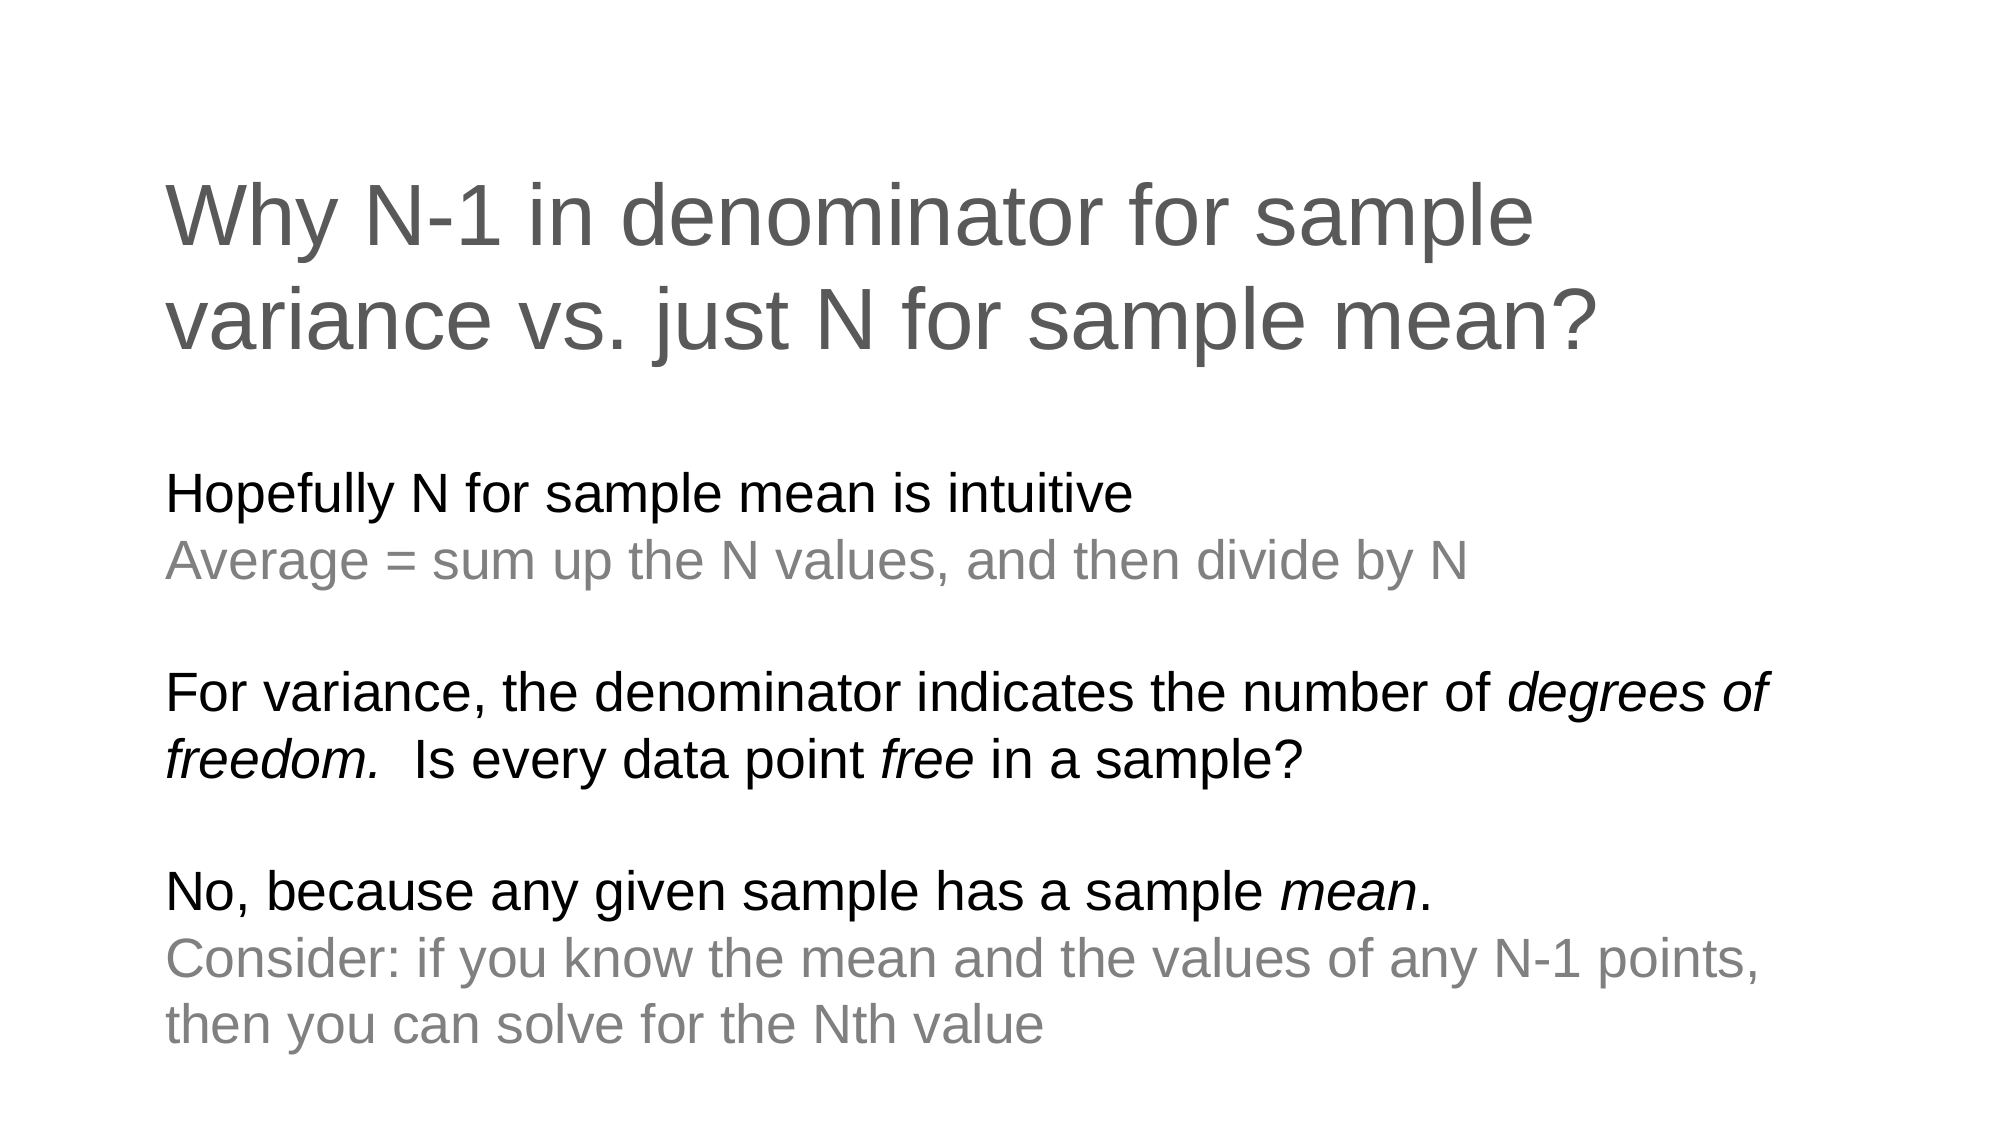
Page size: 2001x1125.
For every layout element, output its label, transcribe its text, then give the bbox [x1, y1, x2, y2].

title Why N-1 in denominator for sample variance vs. just N for sample mean? [150, 149, 1875, 375]
list Hopefully N for sample mean is intuitive Average = sum up the N values, and then divide by N For variance, the denominator indicates the number of degrees of freedom. Is every data point free in a sample? No, because any given sample has a sample mean. Consider: if you know the mean and the values of any N-1 points, then you can solve for the Nth value [150, 450, 1811, 1063]
